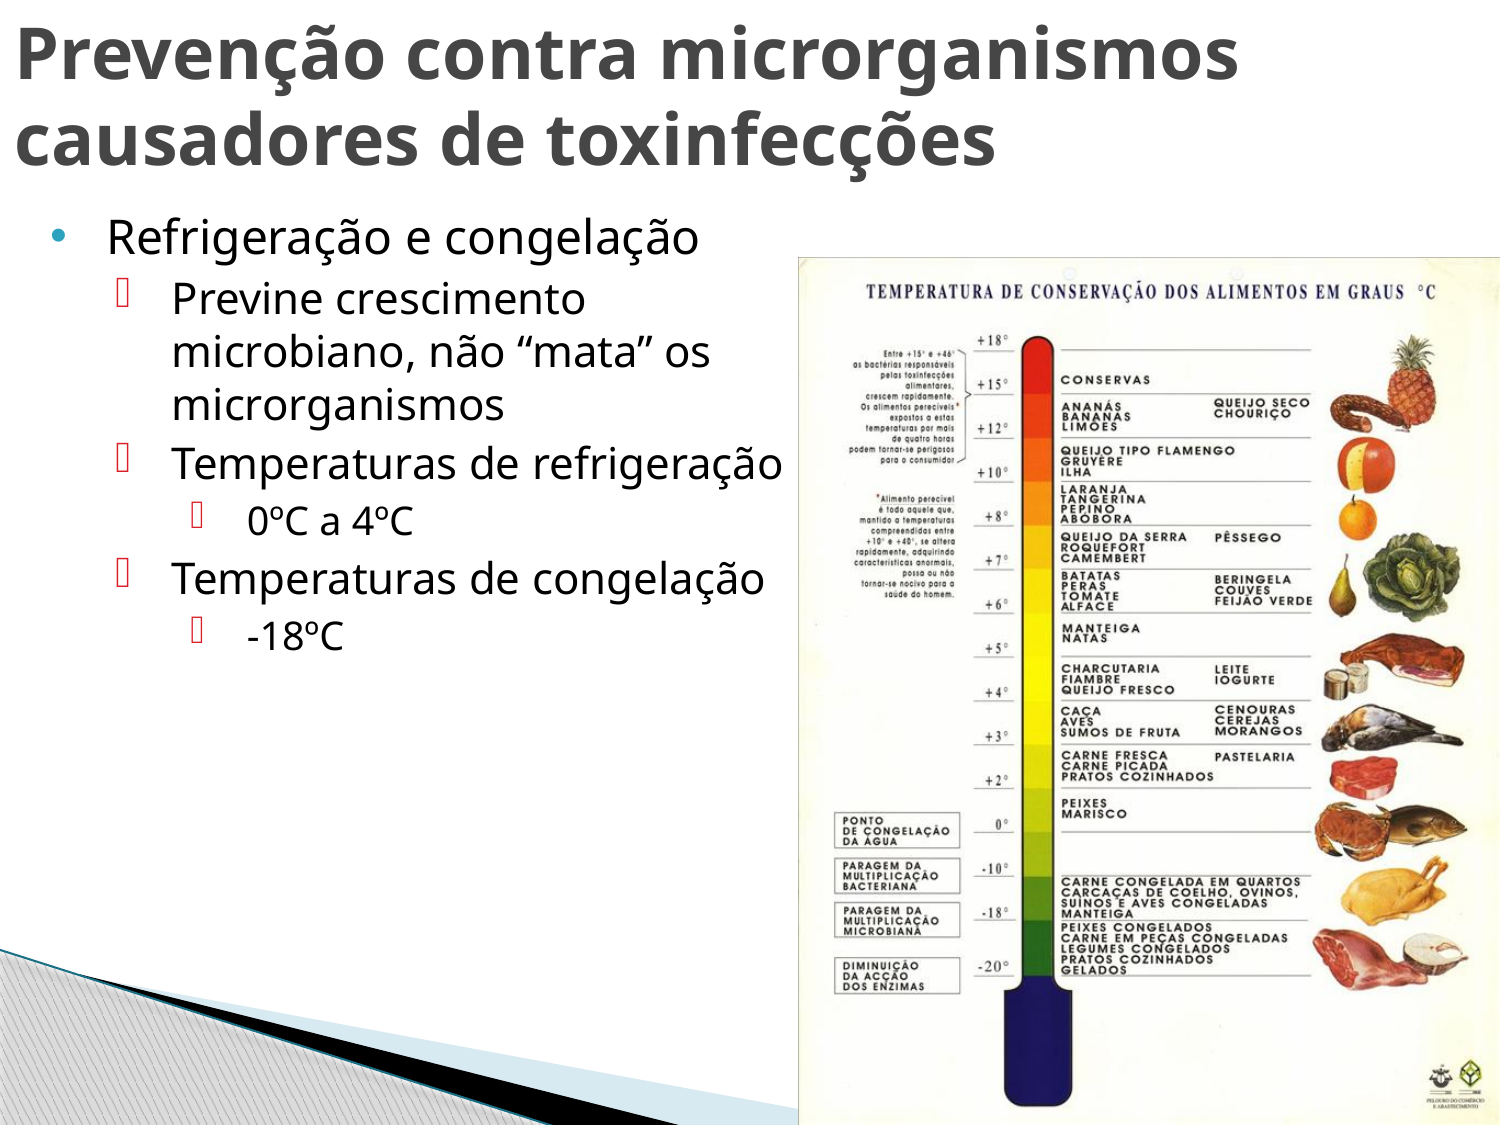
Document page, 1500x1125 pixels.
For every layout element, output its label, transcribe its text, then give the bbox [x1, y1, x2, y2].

title Prevenção contra microrganismos causadores de toxinfecções [0, 0, 1500, 188]
list Refrigeração e congelação Previne crescimento microbiano, não “mata” os microrganismos Temperaturas de refrigeração 0ºC a 4ºC Temperaturas de congelação -18ºC [35, 199, 809, 1125]
picture [798, 257, 1500, 1125]
